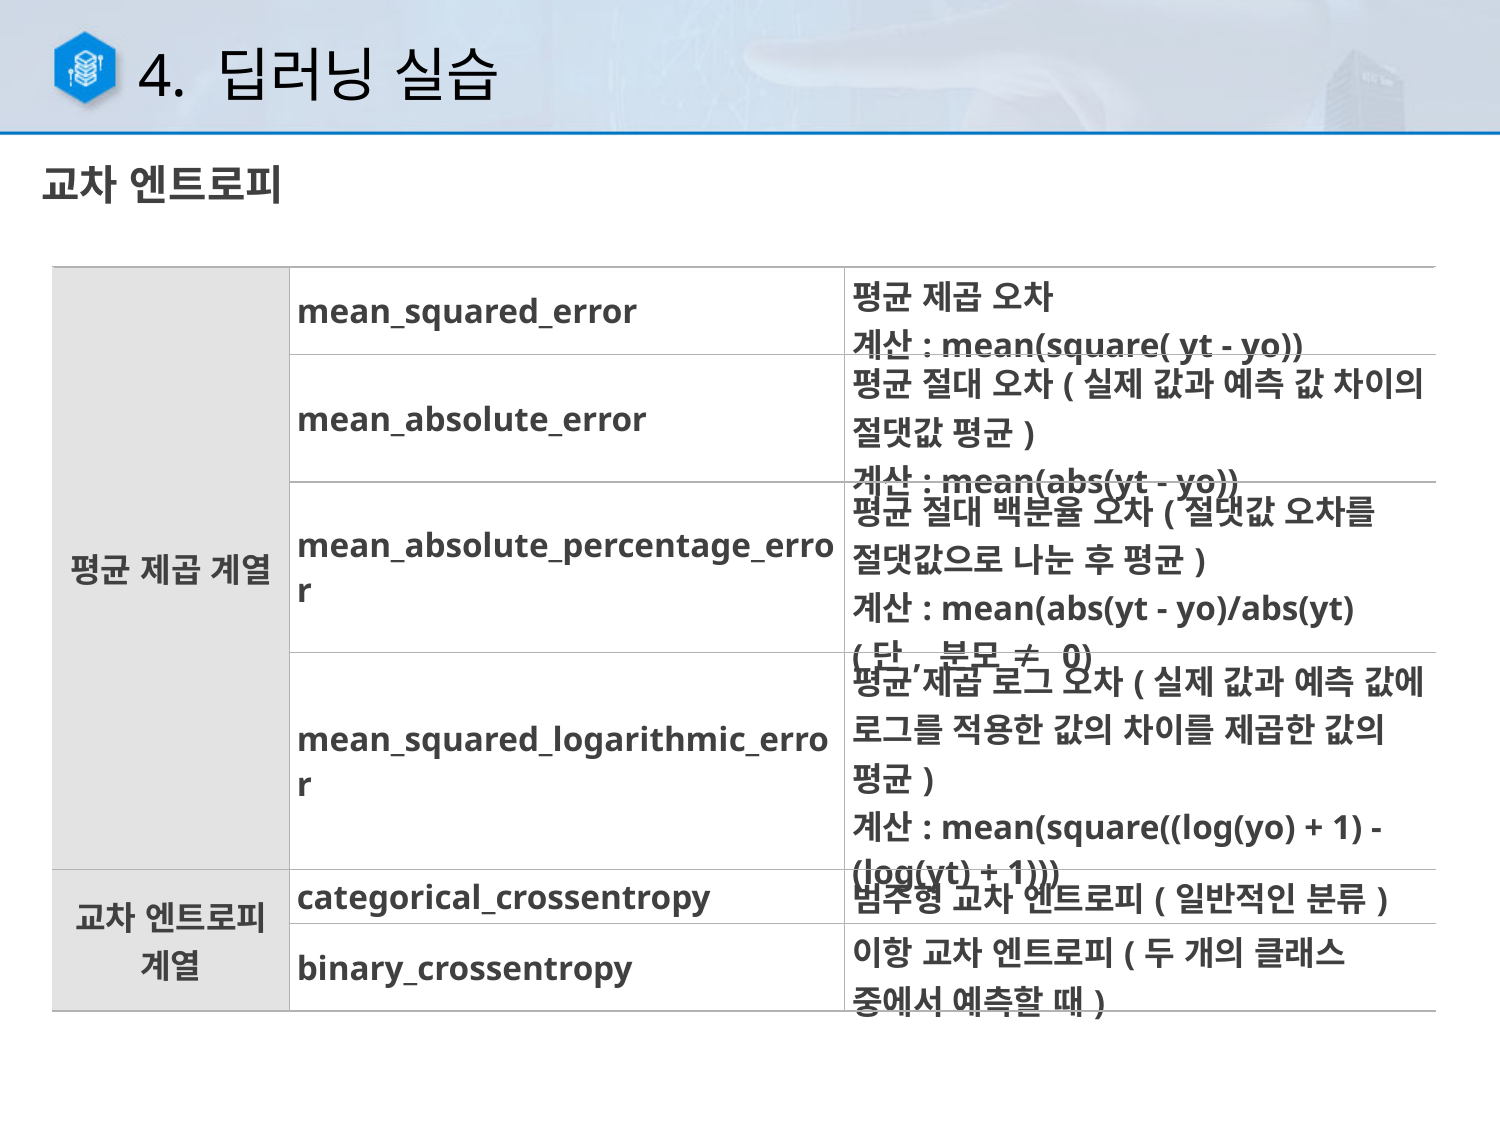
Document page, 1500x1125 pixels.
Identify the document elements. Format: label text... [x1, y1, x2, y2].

text_box 교차 엔트로피 [41, 148, 1459, 209]
table_header 평균 제곱 계열 [54, 268, 289, 869]
table_cell 교차 엔트로피 계열 [54, 870, 289, 1010]
picture [0, 0, 1500, 1125]
table_cell mean_absolute_percentage_error [290, 483, 844, 652]
table_header mean_squared_error [290, 268, 844, 354]
table_header 평균 제곱 오차 계산: mean(square( yt - yo)) [845, 268, 1434, 354]
table_cell 범주형 교차 엔트로피(일반적인 분류) [845, 870, 1434, 923]
table_cell binary_crossentropy [290, 924, 844, 1010]
table_cell 이항 교차 엔트로피(두 개의 클래스 중에서 예측할 때) [845, 924, 1434, 1010]
table_cell 평균 절대 오차(실제 값과 예측 값 차이의 절댓값 평균) 계산: mean(abs(yt - yo)) [845, 355, 1434, 481]
table_cell 평균 제곱 로그 오차(실제 값과 예측 값에 로그를 적용한 값의 차이를 제곱한 값의 평균) 계산: mean(square((log(yo) + 1) - (log(yt) + 1))) [845, 653, 1434, 869]
table_cell 평균 절대 백분율 오차(절댓값 오차를 절댓값으로 나눈 후 평균) 계산: mean(abs(yt - yo)/abs(yt) (단, 분모 ≠ 0) [845, 483, 1434, 652]
list 4. 딥러닝 실습 [123, 31, 1247, 117]
table_cell mean_absolute_error [290, 355, 844, 481]
table_cell categorical_crossentropy [290, 870, 844, 923]
table_cell mean_squared_logarithmic_error [290, 653, 844, 869]
